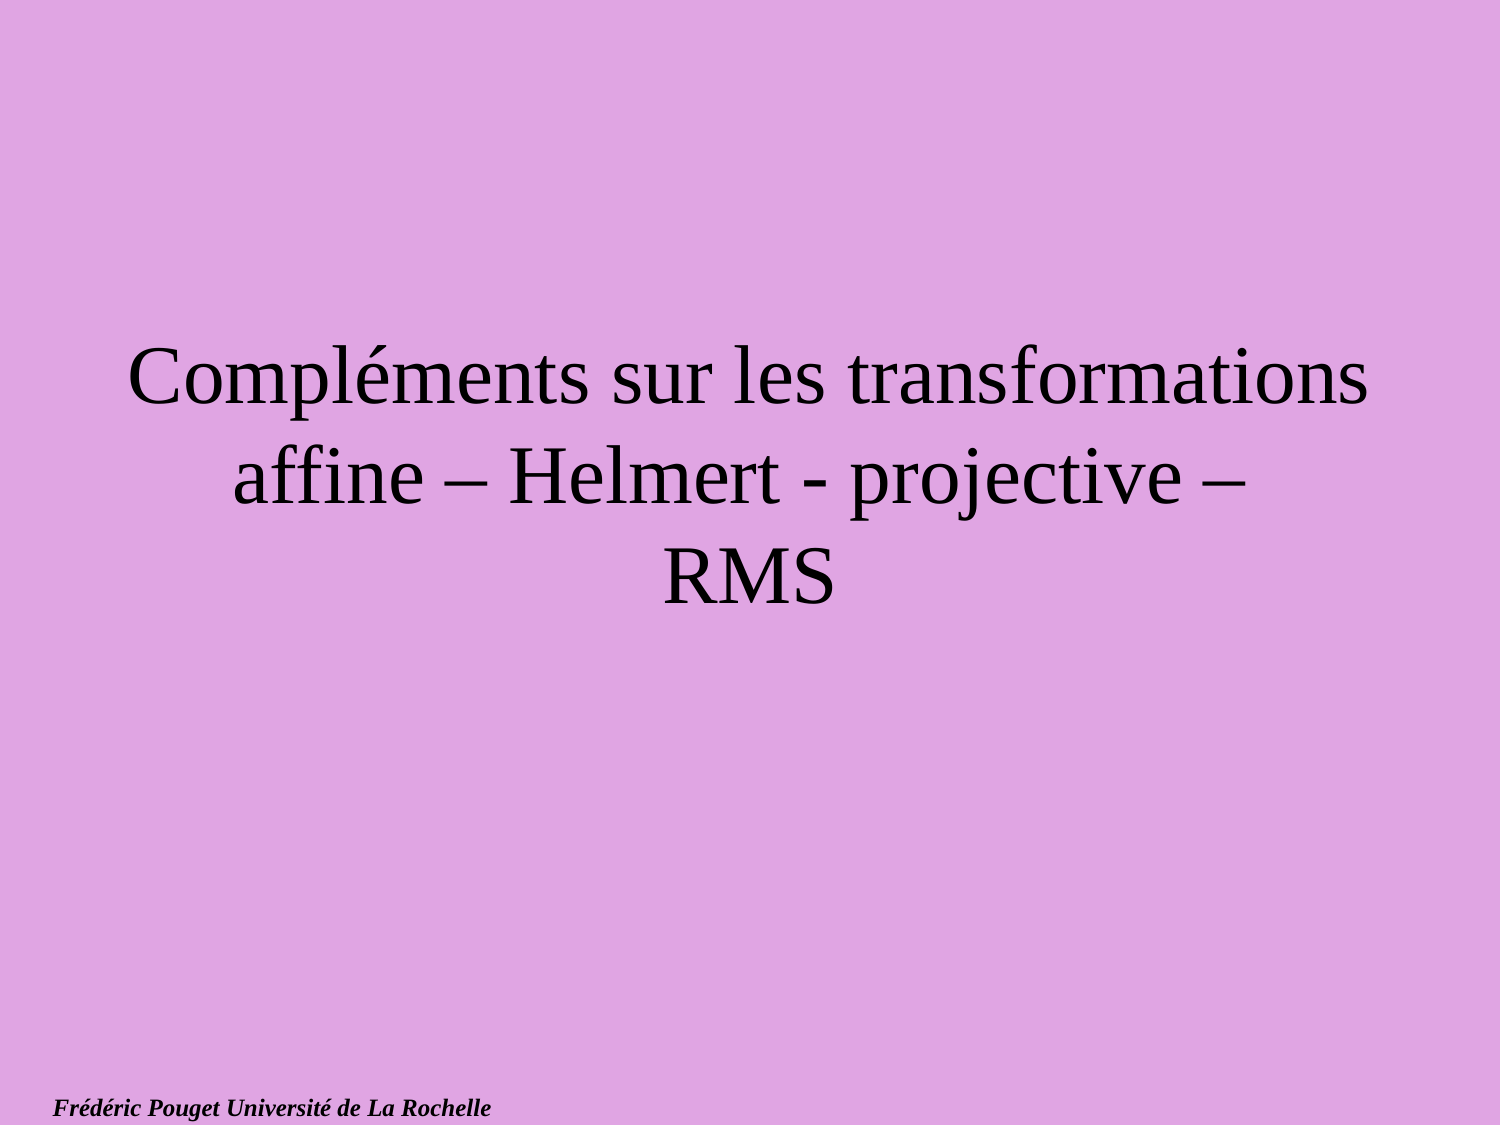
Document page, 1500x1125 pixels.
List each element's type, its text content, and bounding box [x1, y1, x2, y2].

title Compléments sur les transformations affine – Helmert - projective – RMS [112, 349, 1388, 591]
text_box Frédéric Pouget Université de La Rochelle [37, 1087, 763, 1125]
